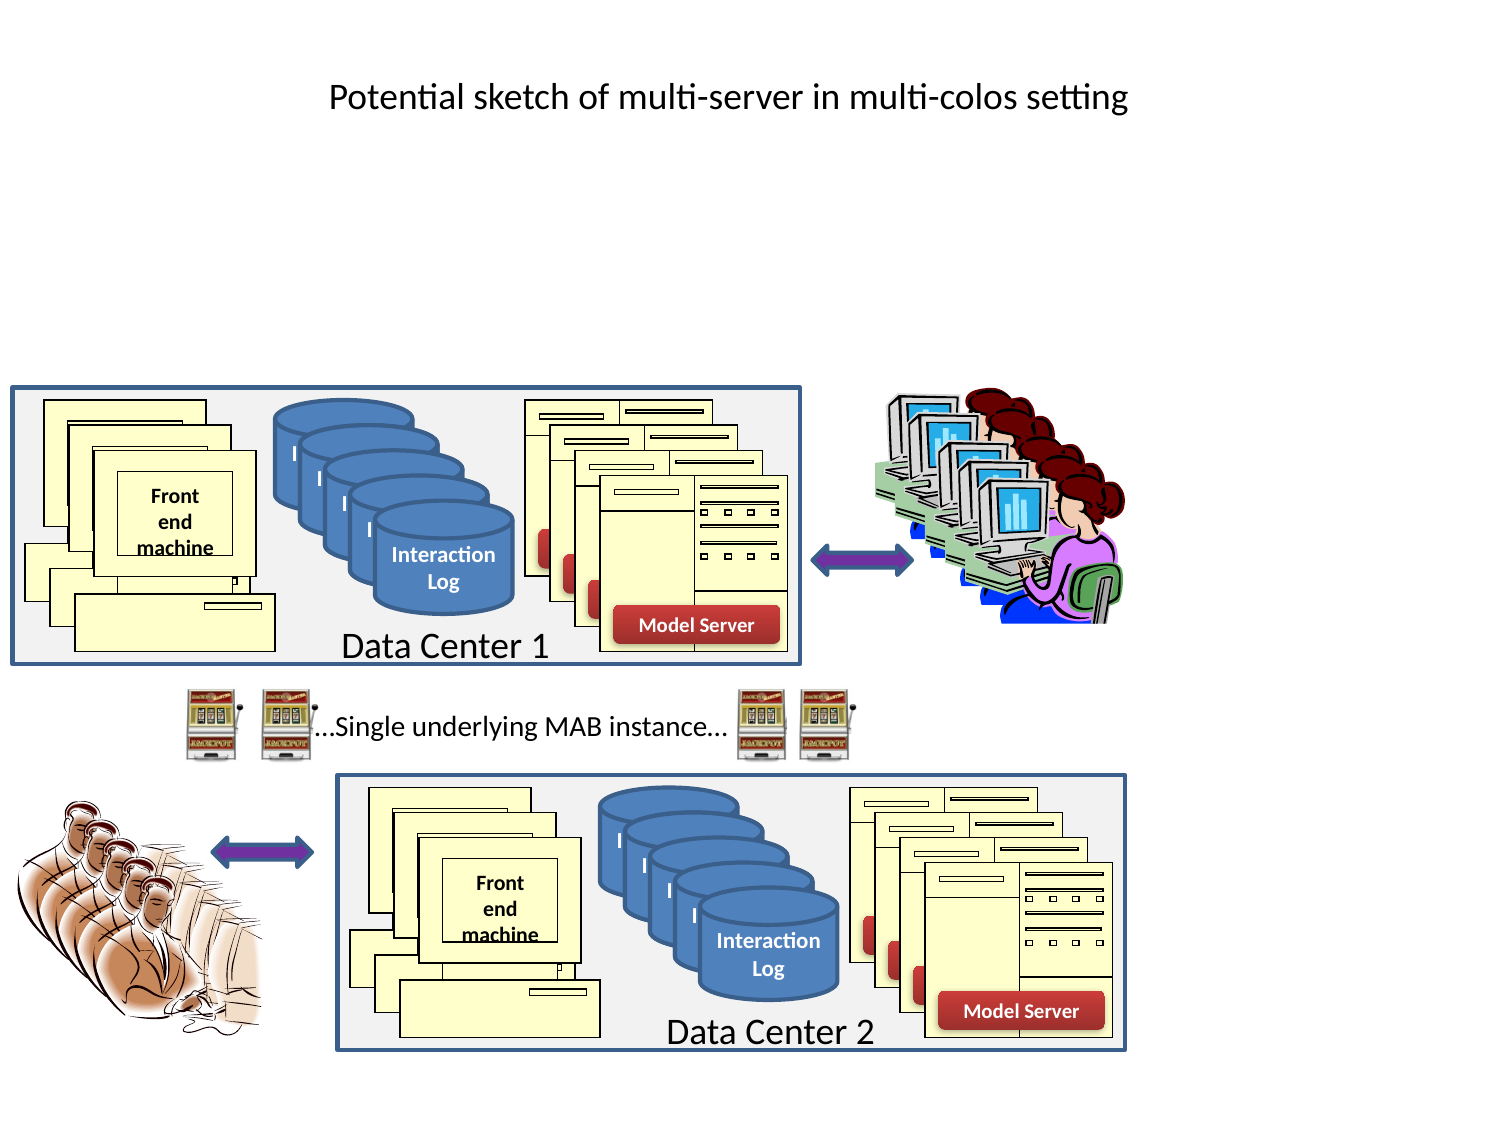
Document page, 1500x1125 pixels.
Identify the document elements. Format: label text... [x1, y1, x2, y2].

picture [174, 687, 326, 763]
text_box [874, 387, 1126, 626]
text_box Potential sketch of multi-server in multi-colos setting [314, 64, 1145, 125]
text_box [810, 543, 869, 577]
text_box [337, 774, 1126, 1061]
picture [724, 687, 863, 763]
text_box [12, 387, 801, 675]
text_box …Single underlying MAB instance… [329, 699, 719, 750]
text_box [12, 799, 263, 1038]
text_box [266, 835, 315, 869]
